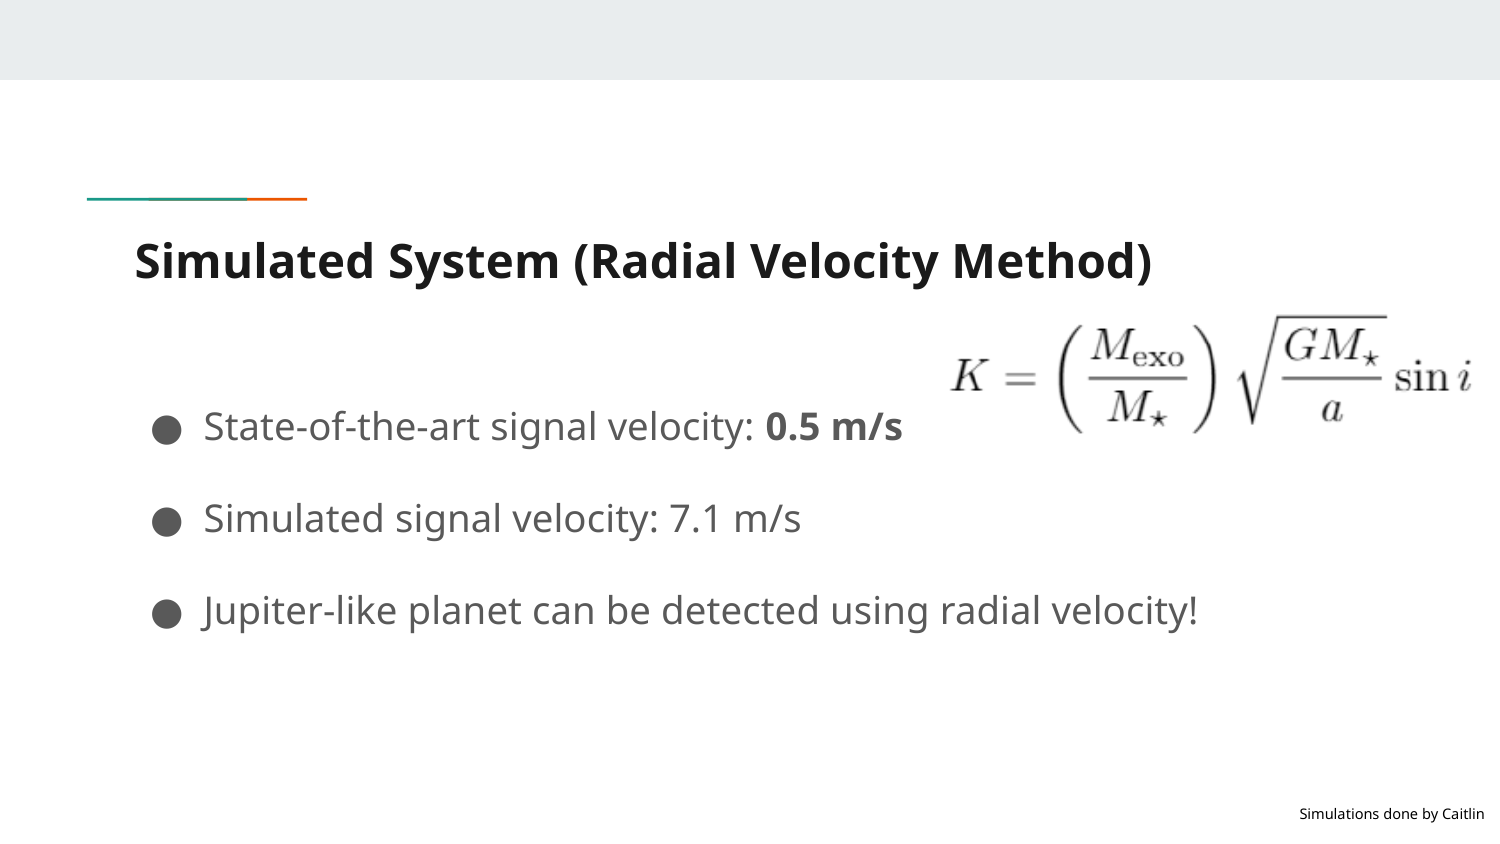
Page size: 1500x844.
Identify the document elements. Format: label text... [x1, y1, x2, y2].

list State-of-the-art signal velocity: 0.5 m/s Simulated signal velocity: 7.1 m/s Jupiter-like planet can be detected using radial velocity! [119, 341, 1225, 712]
picture [936, 287, 1488, 456]
title Simulated System (Radial Velocity Method) [119, 216, 1381, 305]
text_box Simulations done by Caitlin [1272, 795, 1500, 831]
